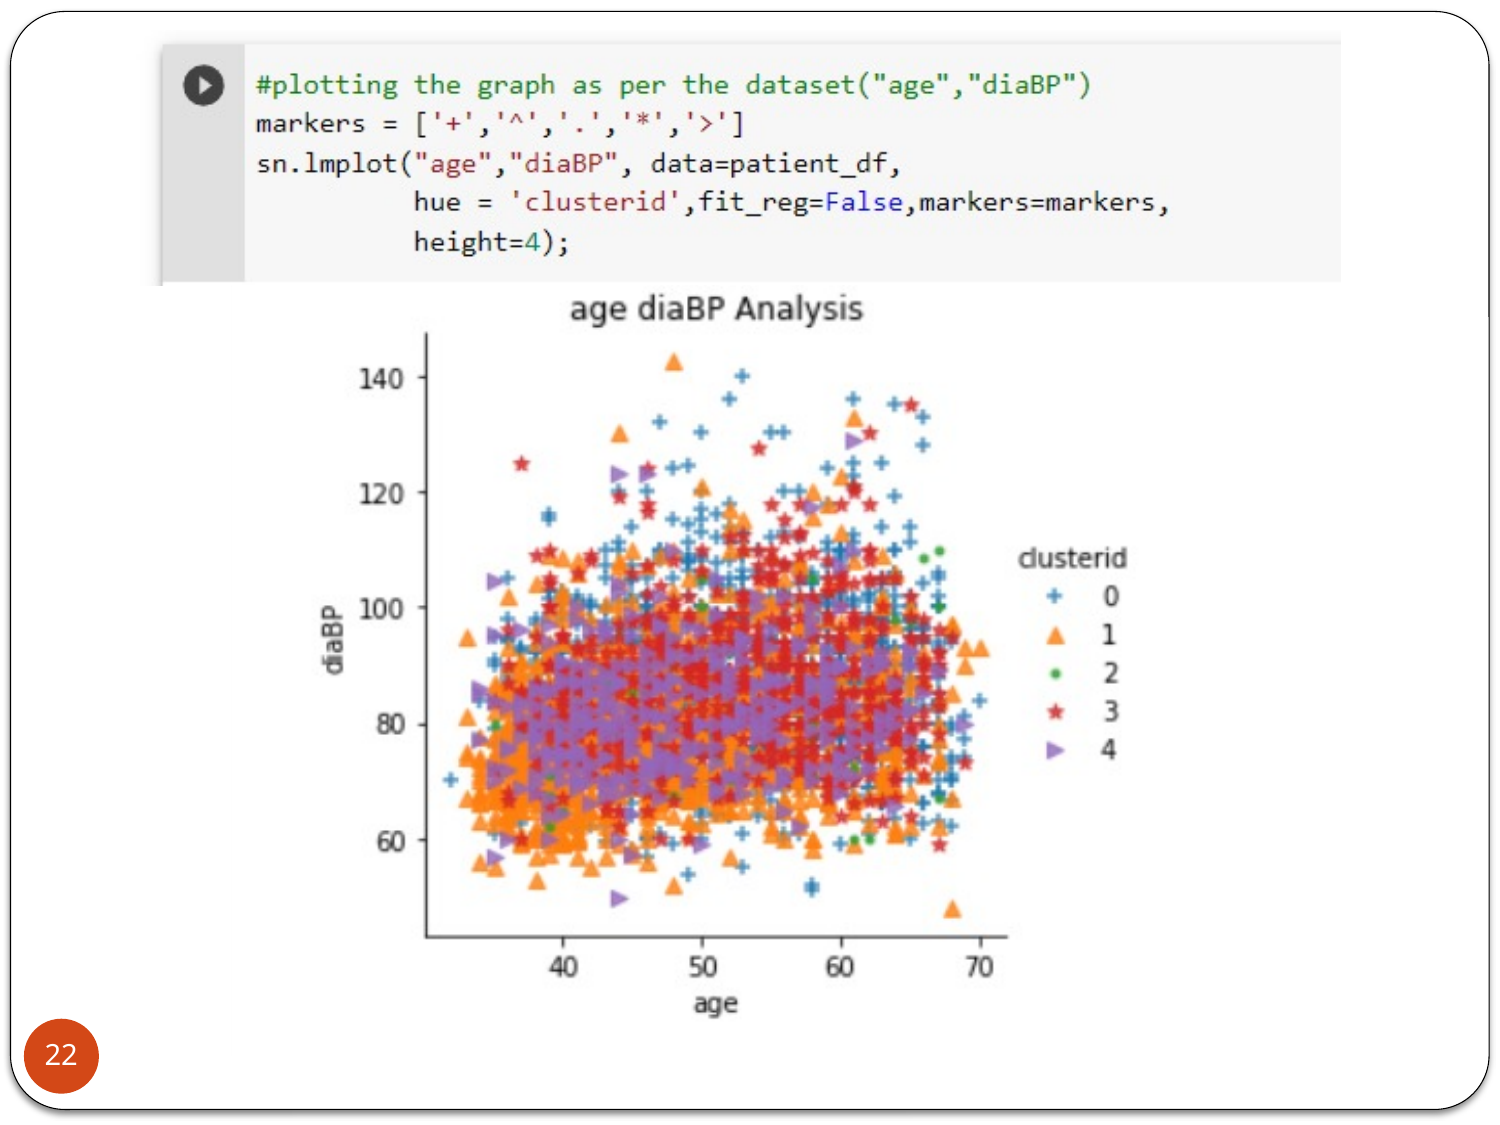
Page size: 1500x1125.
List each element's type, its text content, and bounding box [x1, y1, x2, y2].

slide_number 22 [23, 1018, 99, 1094]
picture [229, 285, 1235, 1057]
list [123, 30, 1341, 287]
